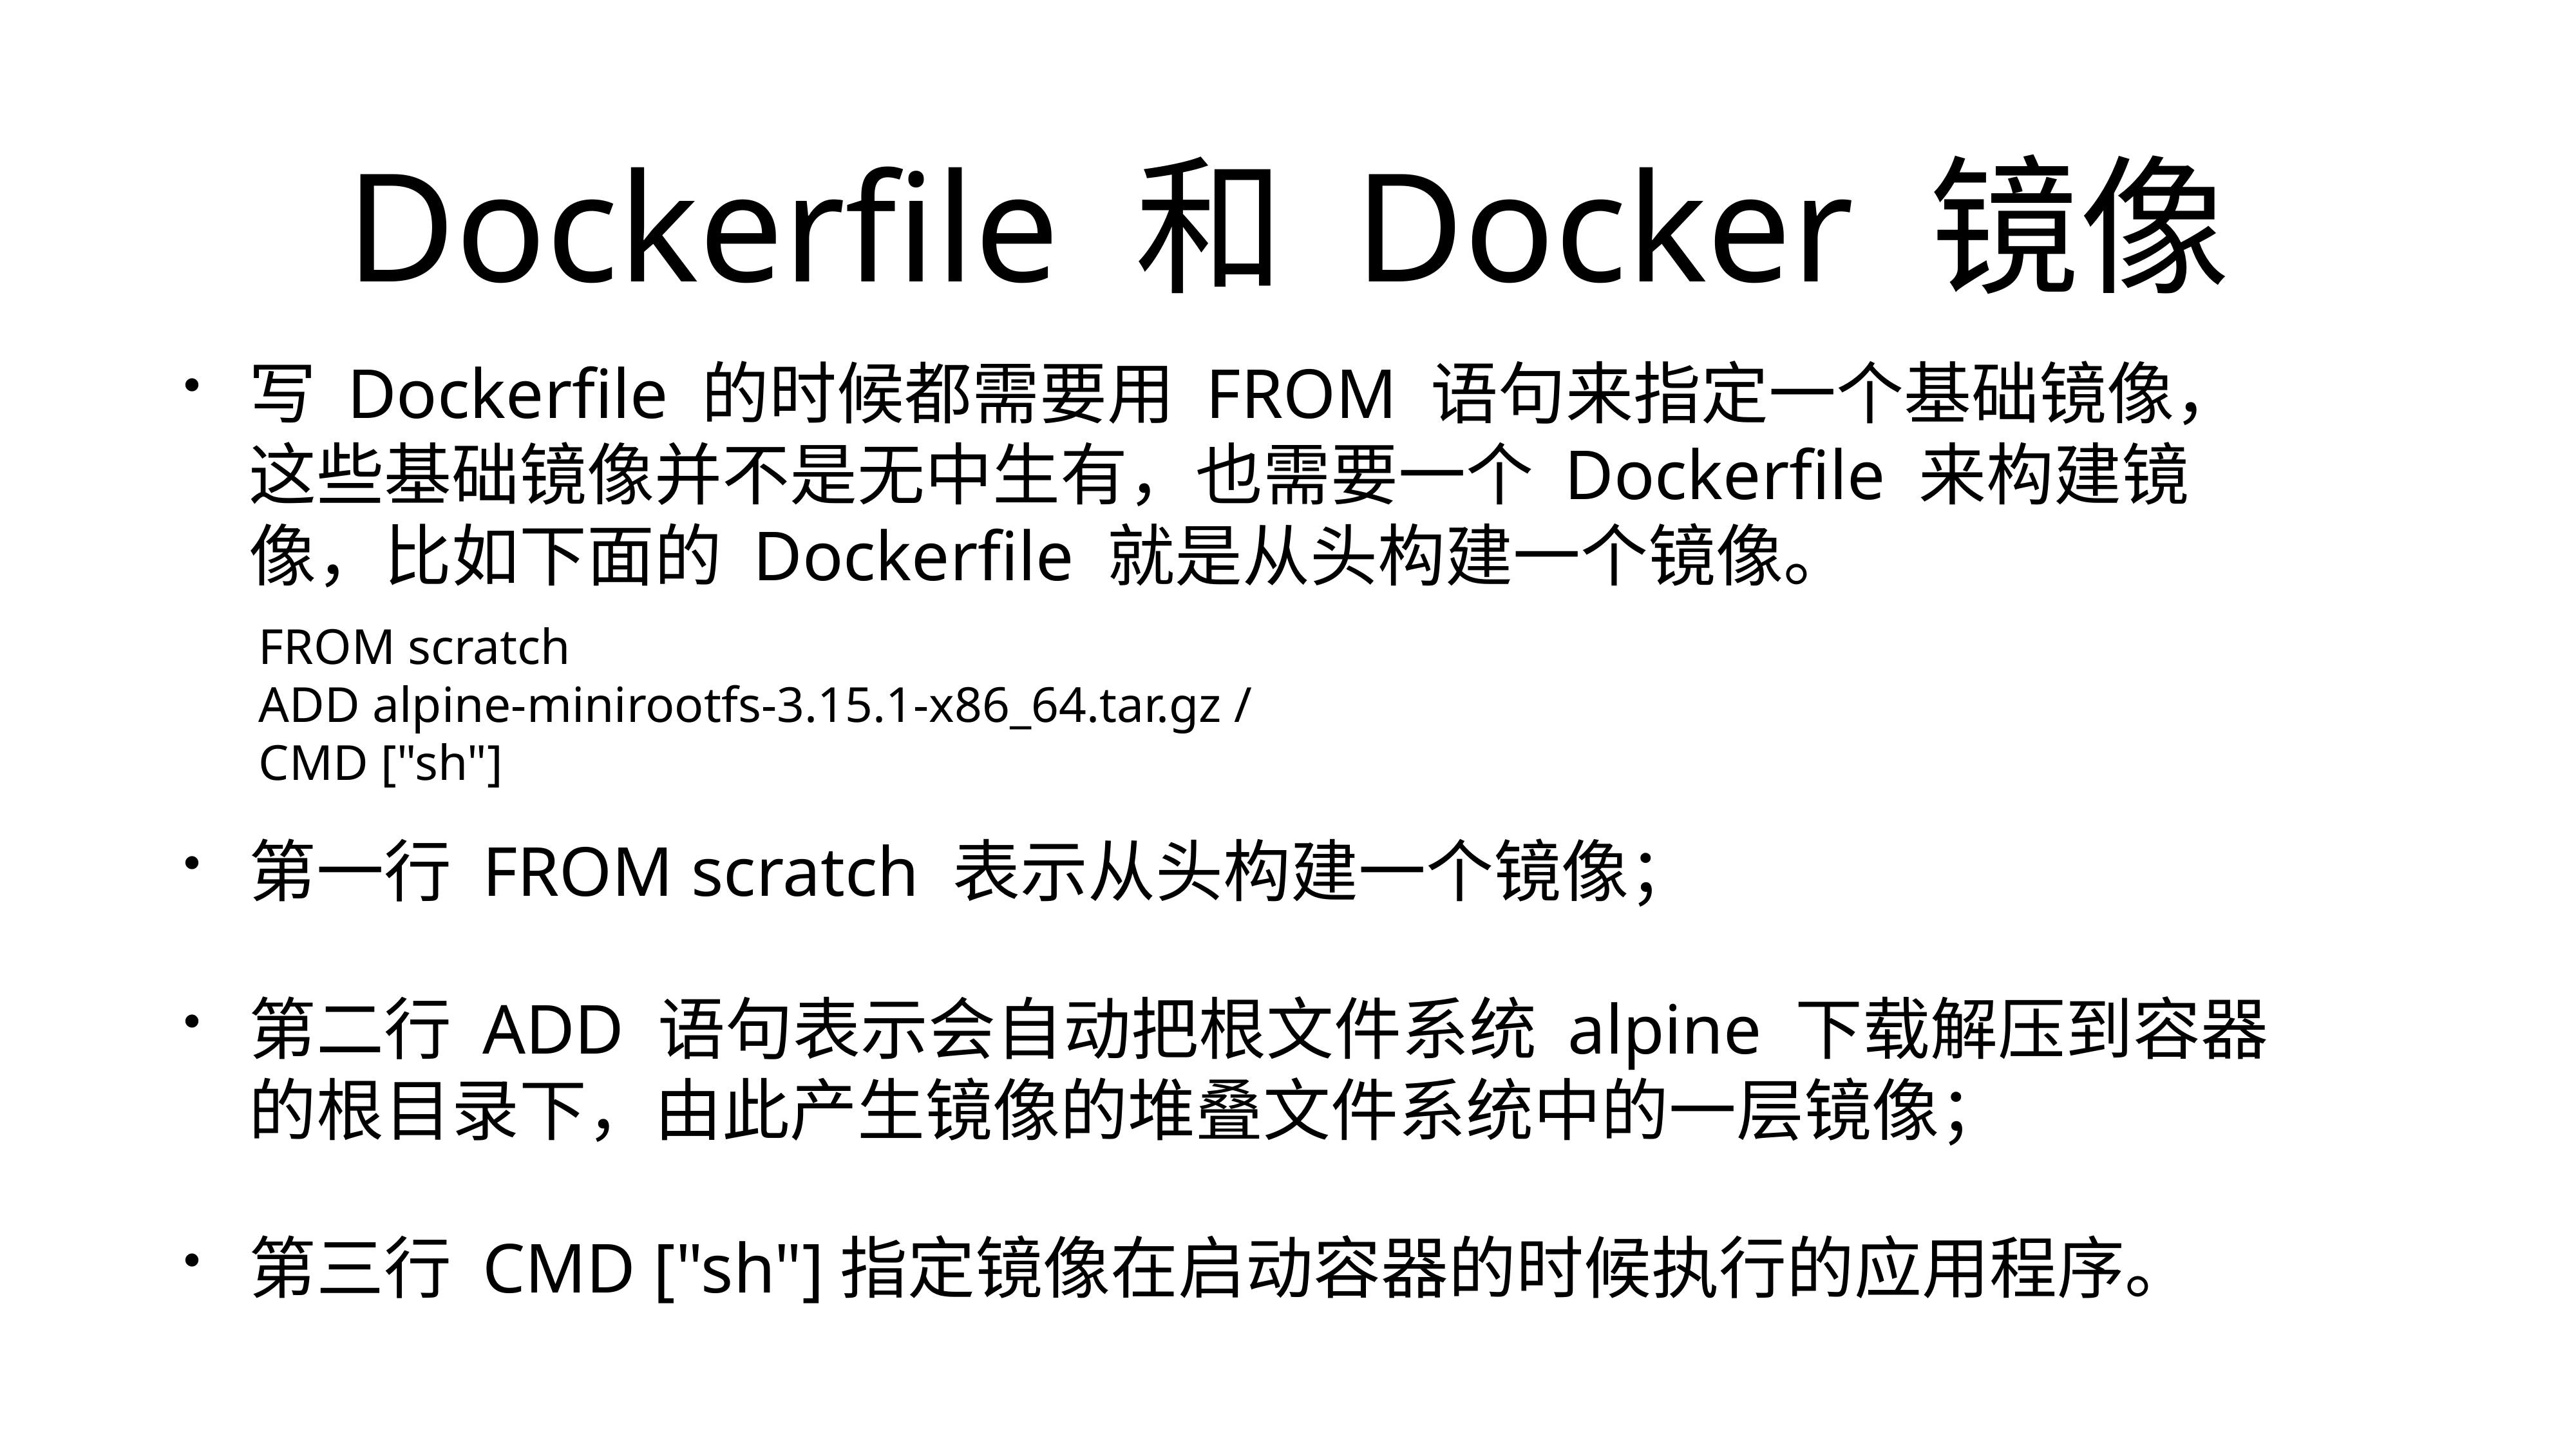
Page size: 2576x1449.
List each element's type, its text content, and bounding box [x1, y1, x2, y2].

list 写 Dockerfile 的时候都需要用 FROM 语句来指定一个基础镜像，这些基础镜像并不是无中生有，也需要一个 Dockerfile 来构建镜像，比如下面的 Dockerfile 就是从头构建一个镜像。 第一行 FROM scratch 表示从头构建一个镜像； 第二行 ADD 语句表示会自动把根文件系统 alpine 下载解压到容器的根目录下，由此产生镜像的堆叠文件系统中的一层镜像； 第三行 CMD ["sh"]指定镜像在启动容器的时候执行的应用程序。 [178, 341, 2313, 1316]
title Dockerfile 和 Docker 镜像 [178, 100, 2398, 343]
text_box FROM scratch ADD alpine-minirootfs-3.15.1-x86_64.tar.gz / CMD ["sh"] [253, 610, 1542, 795]
